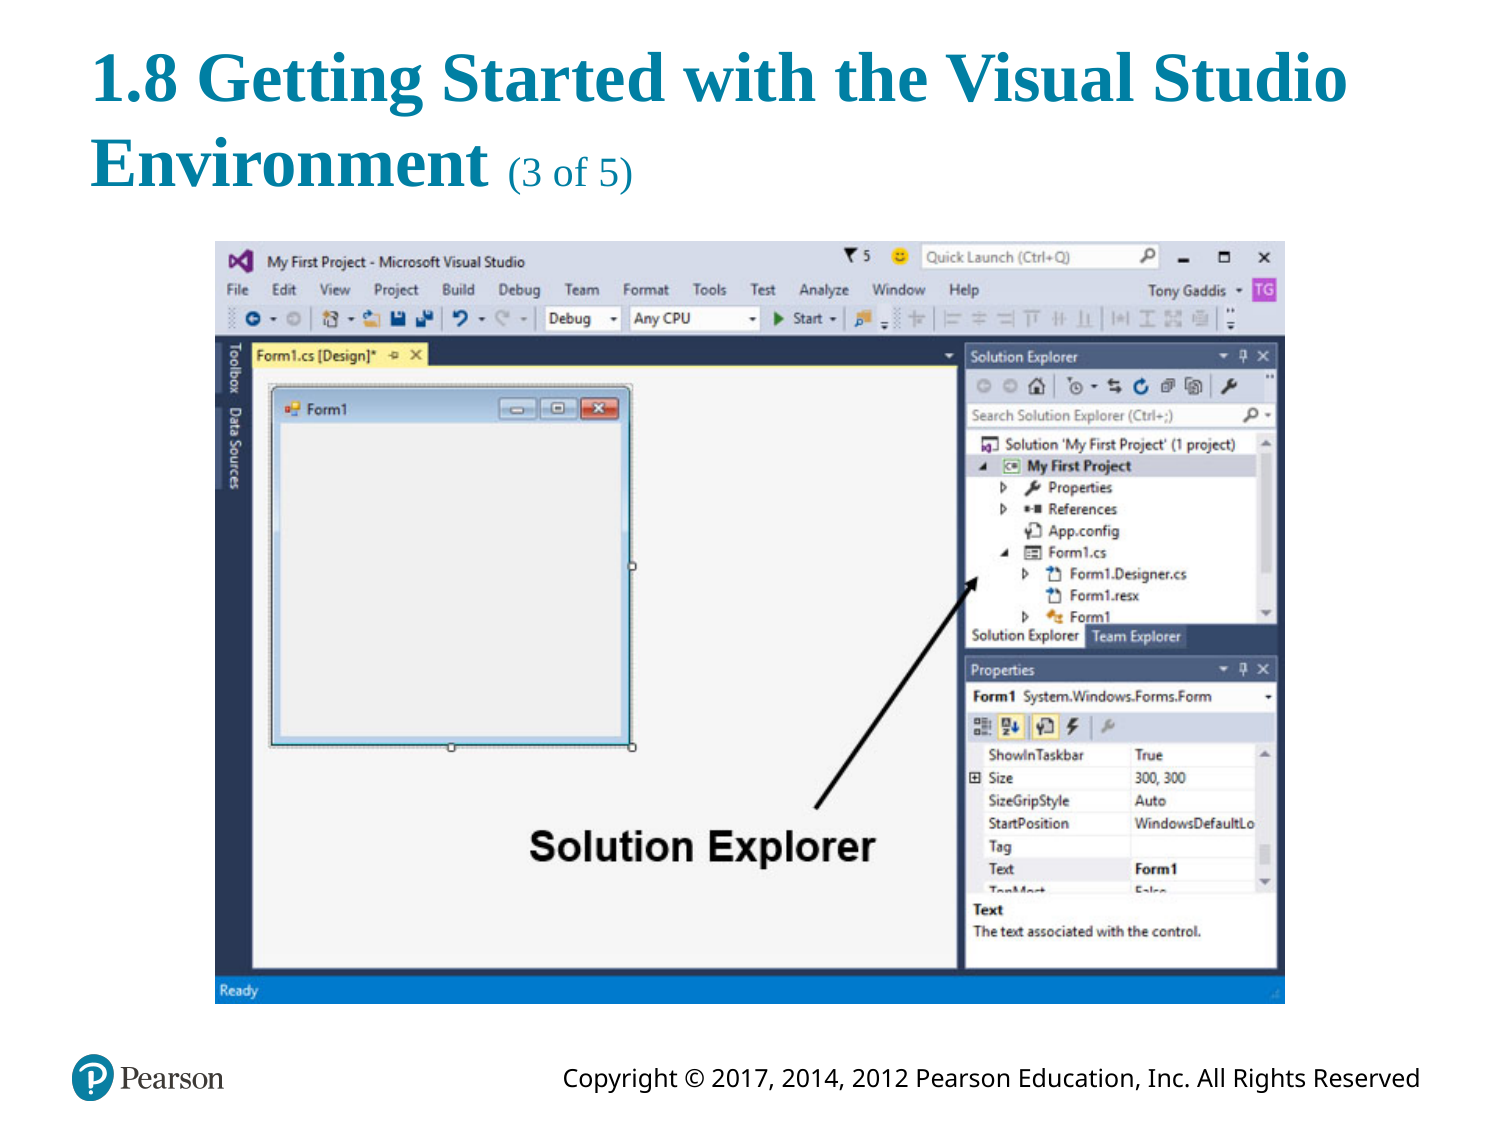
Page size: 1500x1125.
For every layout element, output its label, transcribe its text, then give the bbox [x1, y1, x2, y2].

picture [98, 1054, 224, 1101]
picture [72, 1054, 88, 1070]
picture [80, 1063, 106, 1088]
picture [72, 1087, 83, 1101]
title 1.8 Getting Started with the Visual Studio Environment (3 of 5) [75, 0, 1425, 216]
picture [215, 241, 1285, 1004]
